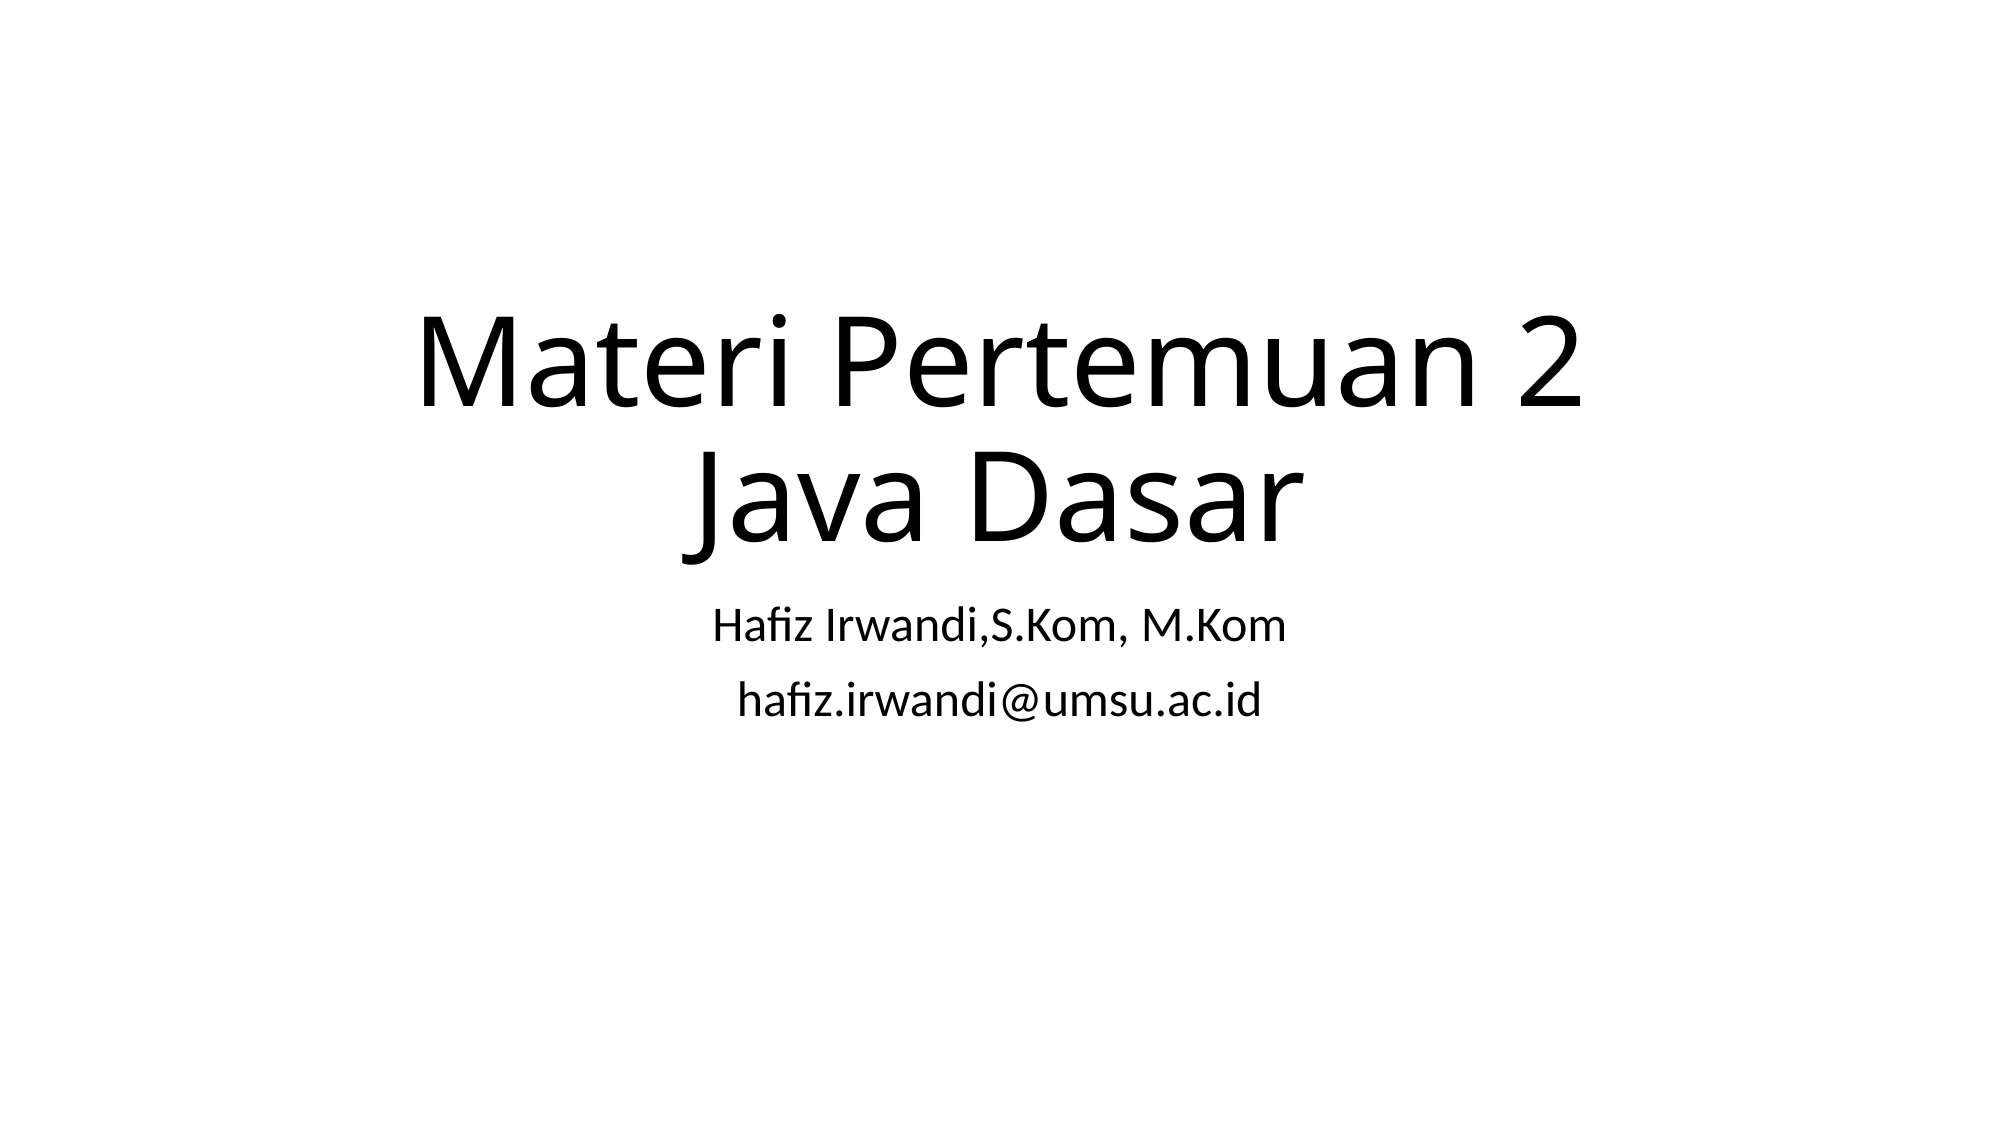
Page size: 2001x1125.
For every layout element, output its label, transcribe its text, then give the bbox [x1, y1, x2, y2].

title Materi Pertemuan 2 Java Dasar [249, 184, 1750, 576]
subtitle Hafiz Irwandi,S.Kom, M.Kom hafiz.irwandi@umsu.ac.id [249, 590, 1750, 863]
